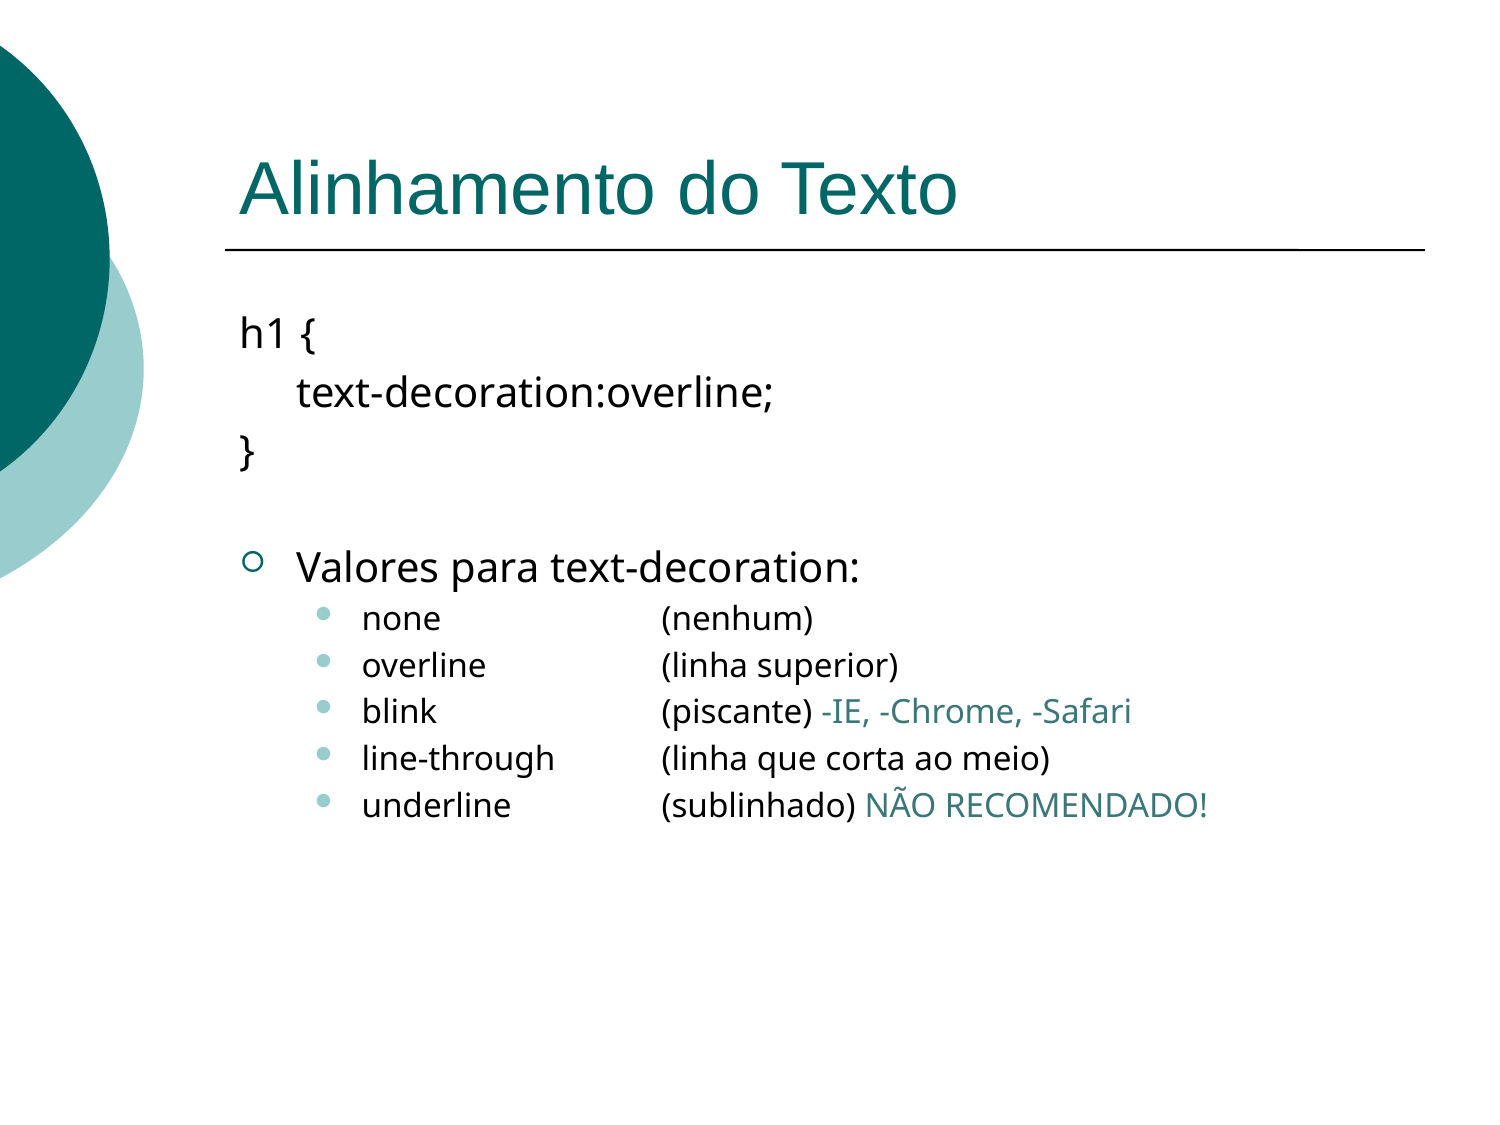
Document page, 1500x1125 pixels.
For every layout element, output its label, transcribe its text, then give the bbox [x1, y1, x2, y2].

title Alinhamento do Texto [224, 49, 1425, 237]
list h1 { text-decoration:overline; } Valores para text-decoration: none (nenhum) overline (linha superior) blink (piscante) -IE, -Chrome, -Safari line-through (linha que corta ao meio) underline (sublinhado) NÃO RECOMENDADO! [224, 299, 1425, 1079]
